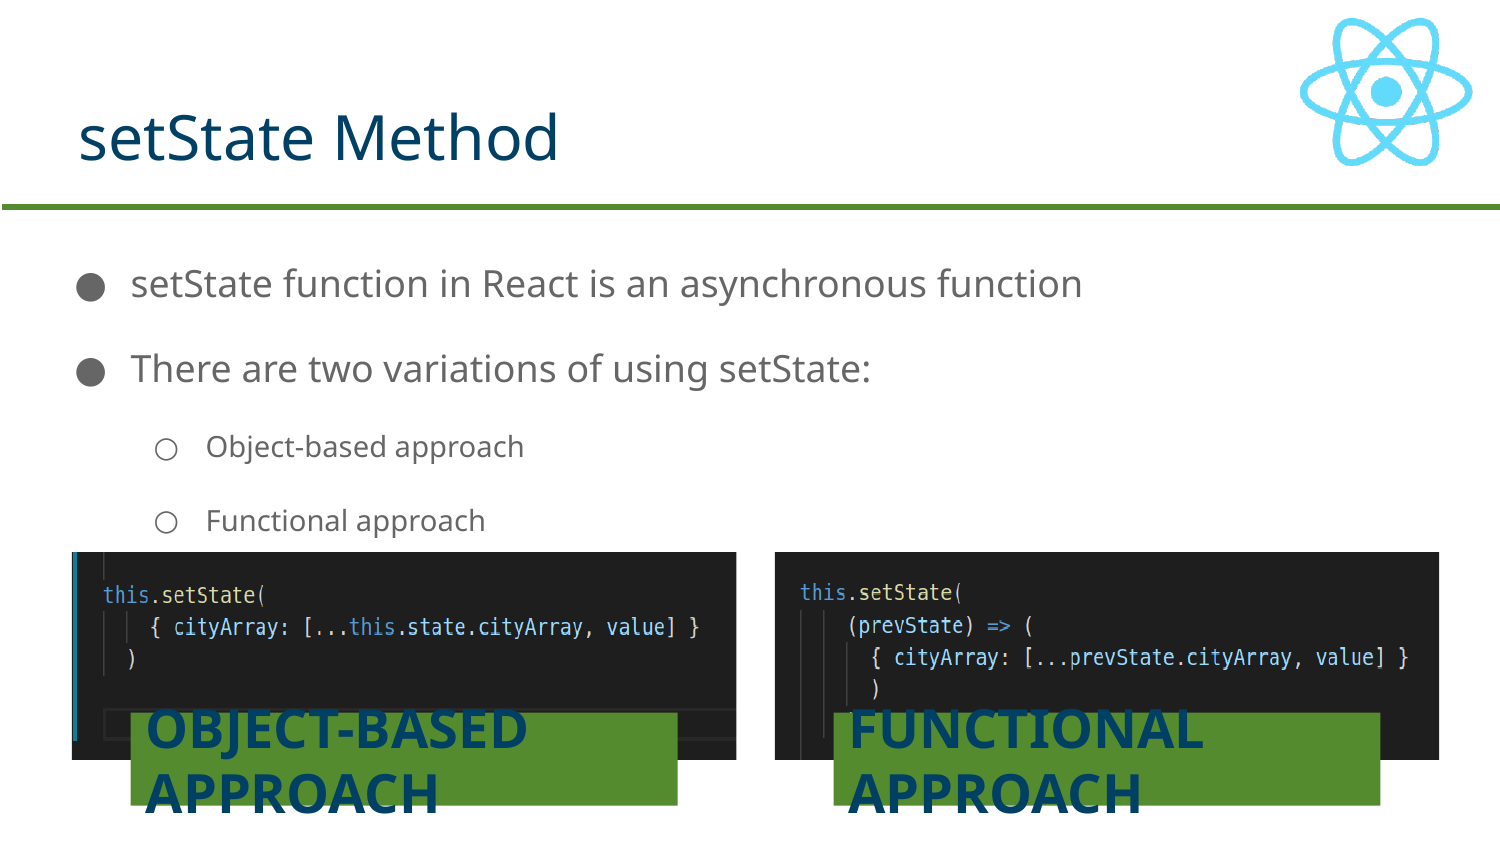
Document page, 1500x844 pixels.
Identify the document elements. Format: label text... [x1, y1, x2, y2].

picture [1287, 13, 1480, 176]
picture [71, 551, 737, 761]
text_box OBJECT-BASED APPROACH [130, 770, 678, 806]
picture [774, 551, 1440, 761]
text_box FUNCTIONAL APPROACH [833, 770, 1381, 806]
title setState Method [63, 75, 1437, 188]
list setState function in React is an asynchronous function There are two variations of using setState: Object-based approach Functional approach [40, 238, 1414, 539]
